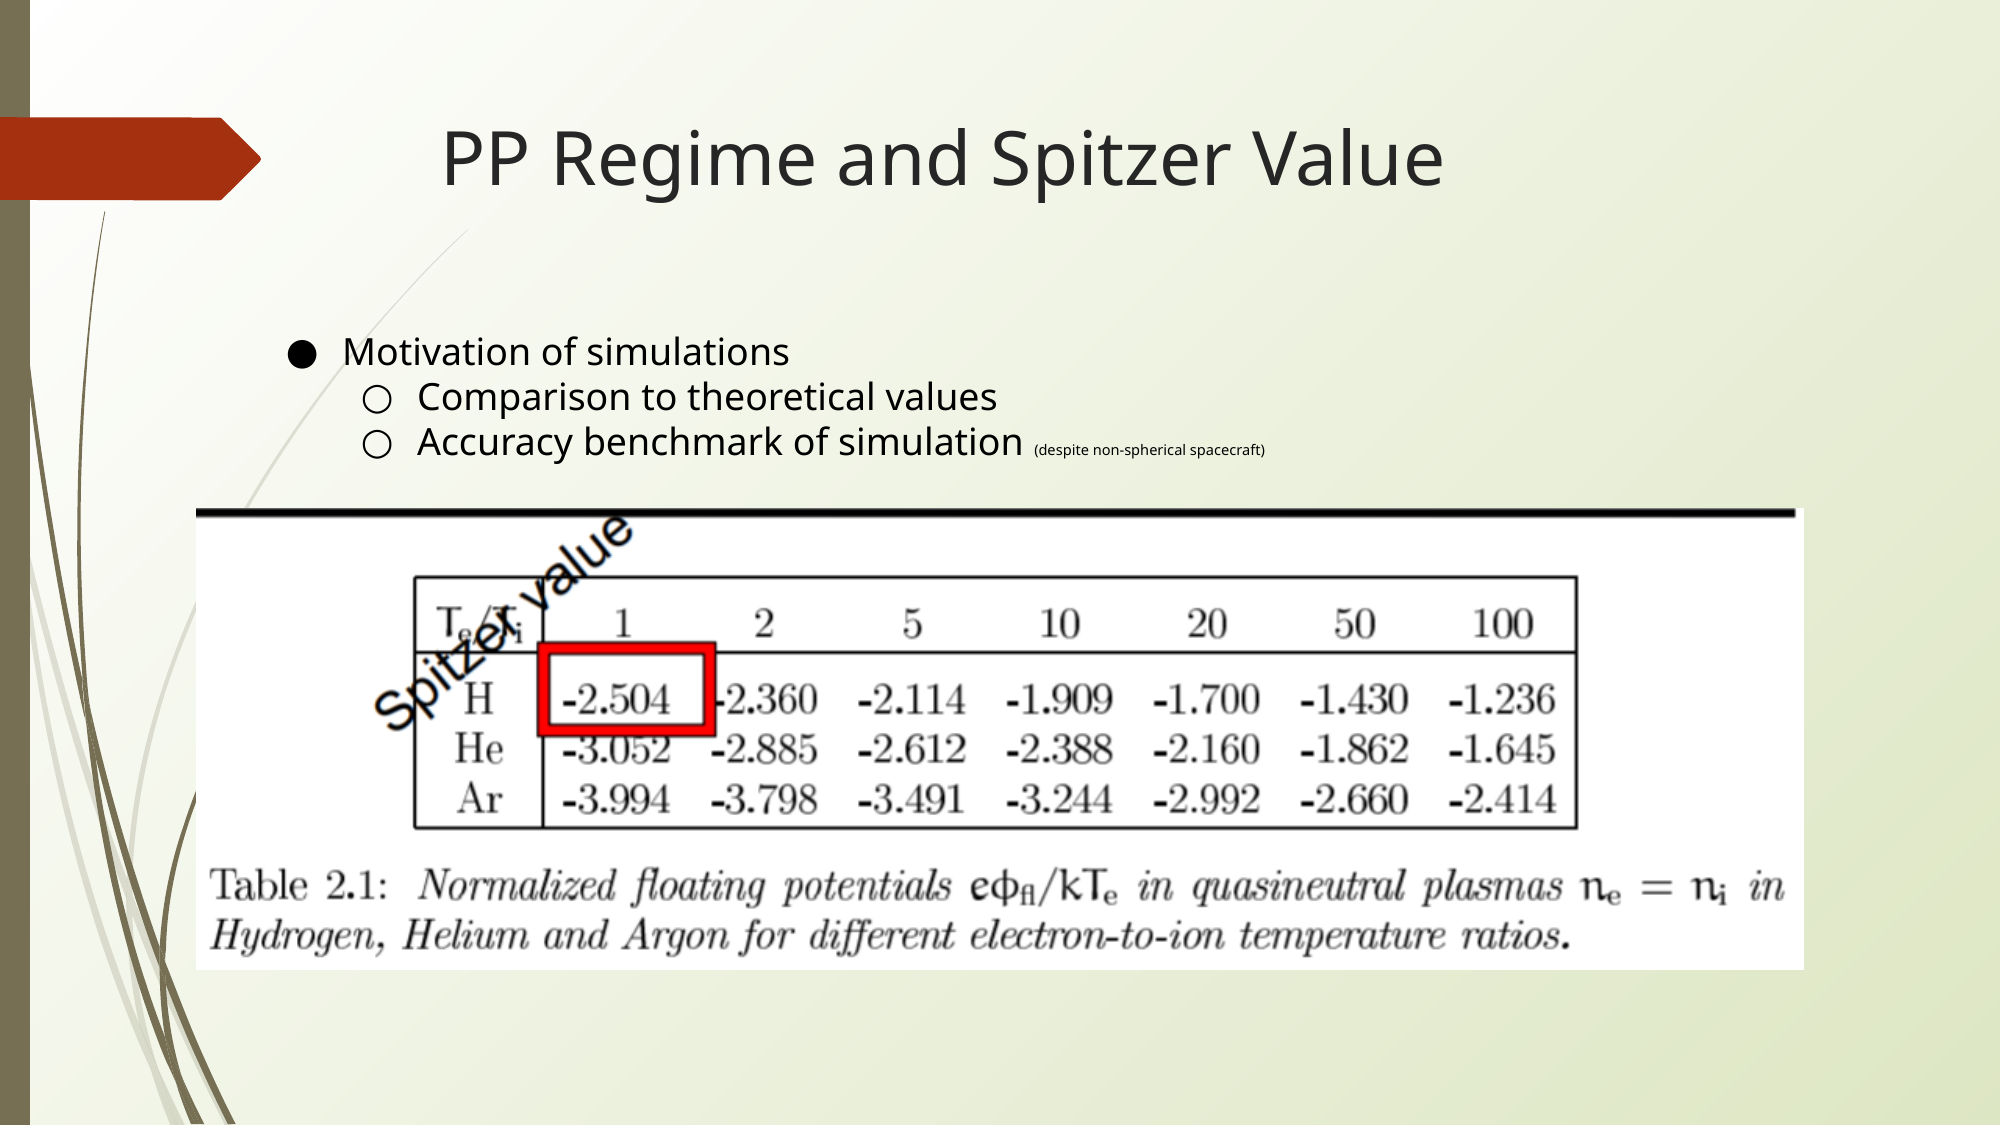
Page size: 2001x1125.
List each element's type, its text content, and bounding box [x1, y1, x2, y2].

title PP Regime and Spitzer Value [425, 102, 1888, 313]
picture [195, 508, 1805, 970]
text_box Motivation of simulations Comparison to theoretical values Accuracy benchmark of simulation (despite non-spherical spacecraft) [252, 312, 1656, 478]
